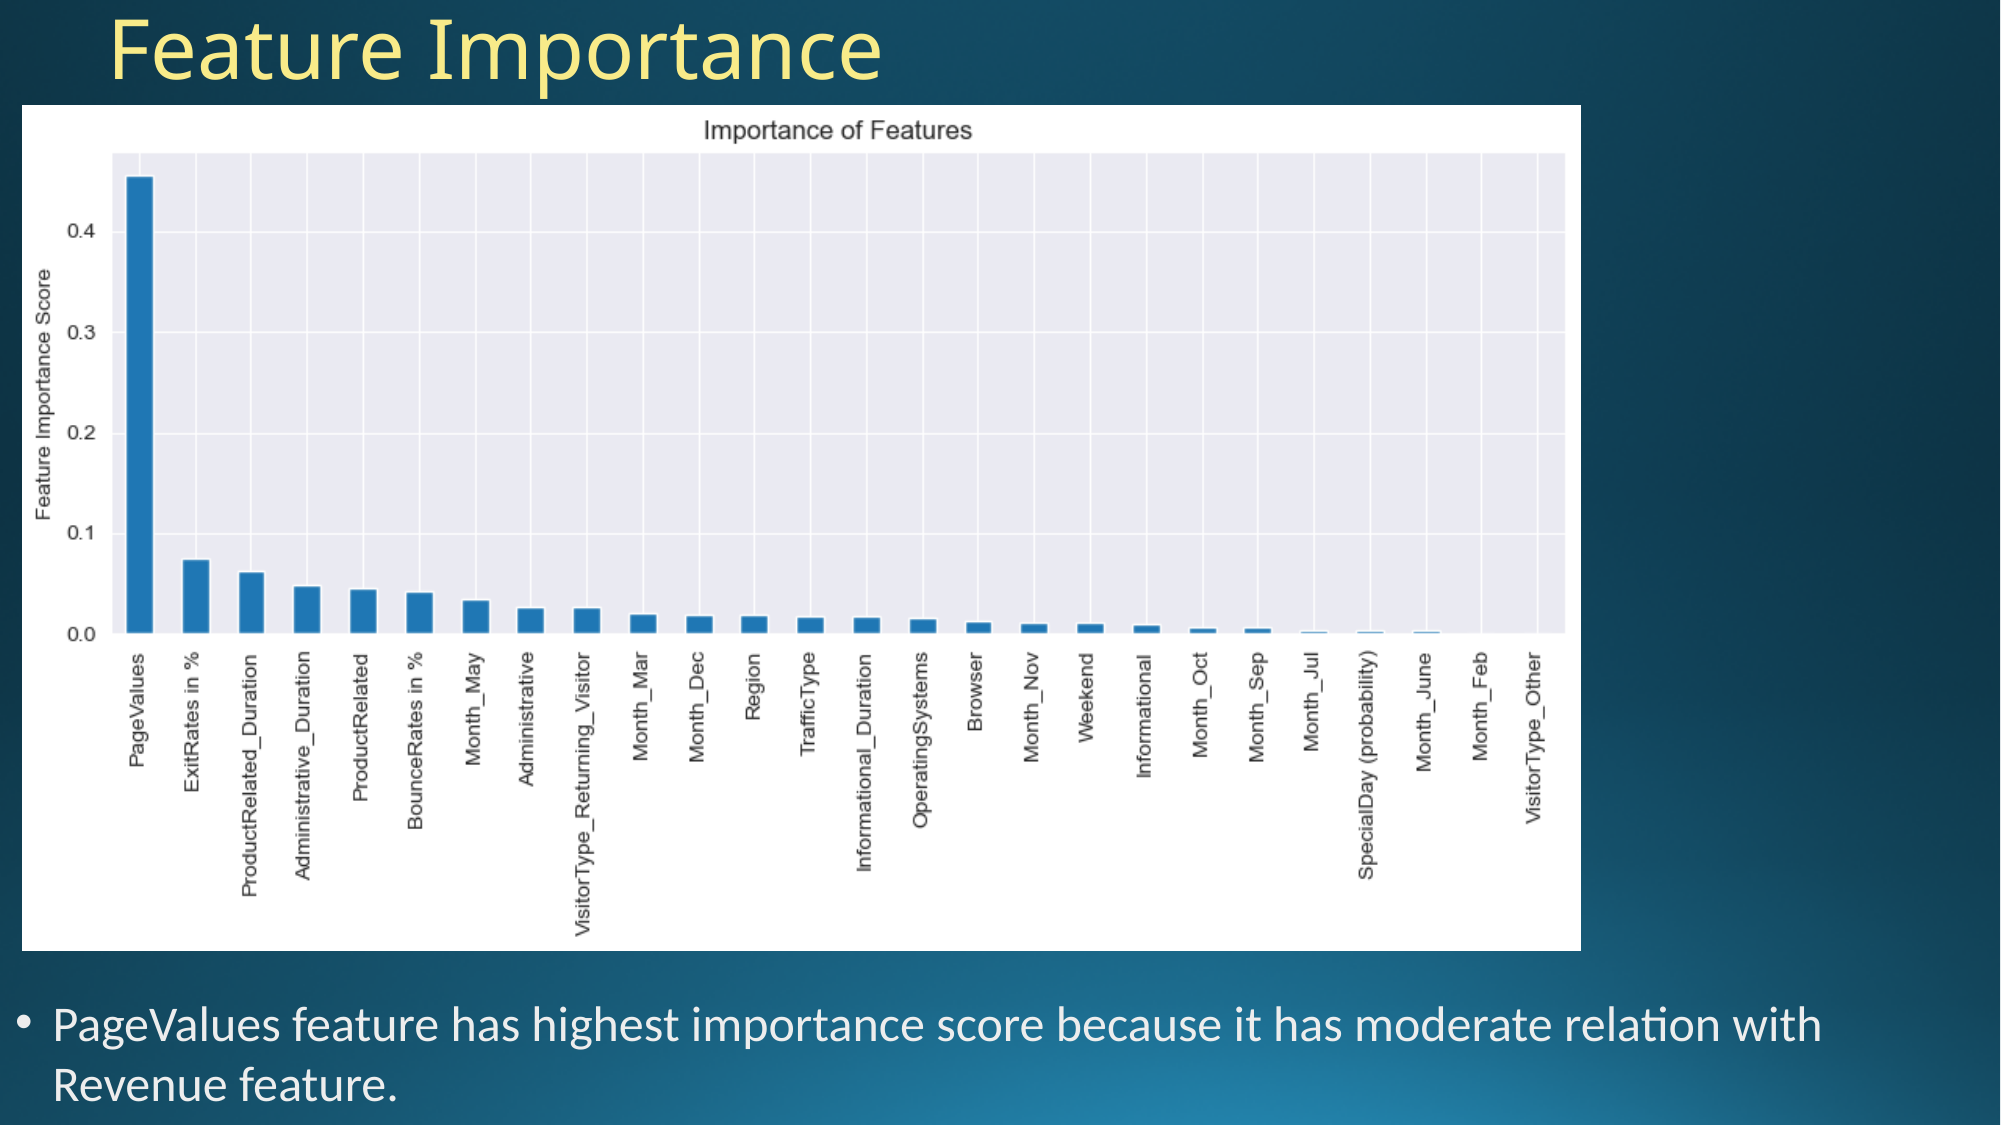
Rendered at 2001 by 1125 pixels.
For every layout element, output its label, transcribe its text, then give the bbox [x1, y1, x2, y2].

title Feature Importance [92, 0, 1818, 106]
text_box PageValues feature has highest importance score because it has moderate relation with Revenue feature. [0, 983, 1985, 1090]
picture [0, 0, 2001, 1125]
